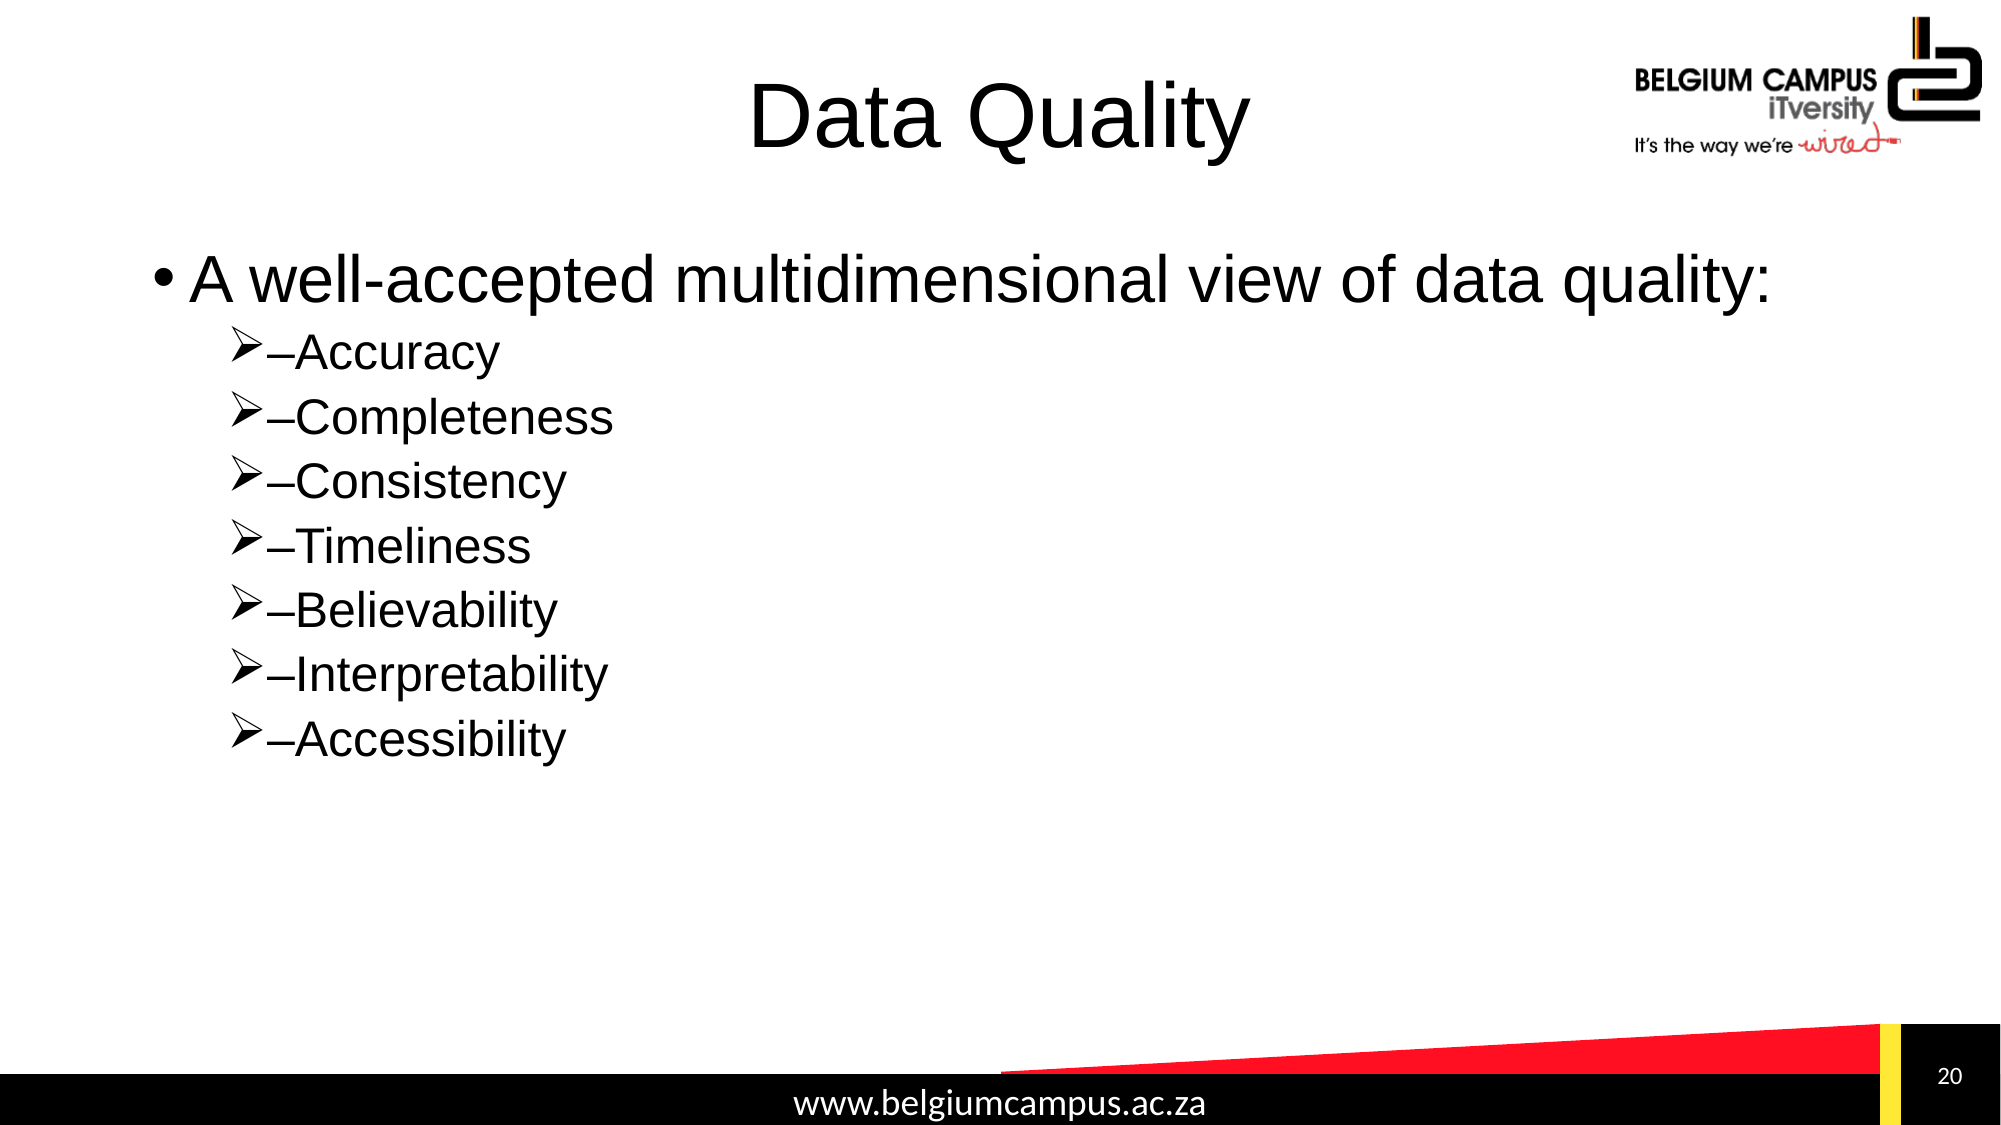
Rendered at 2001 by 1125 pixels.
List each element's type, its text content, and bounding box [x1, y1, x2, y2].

picture [1631, 0, 1986, 198]
list A well-accepted multidimensional view of data quality: –Accuracy –Completeness –Consistency –Timeliness –Believability –Interpretability –Accessibility [137, 236, 1863, 951]
title Data Quality [137, 59, 1863, 175]
